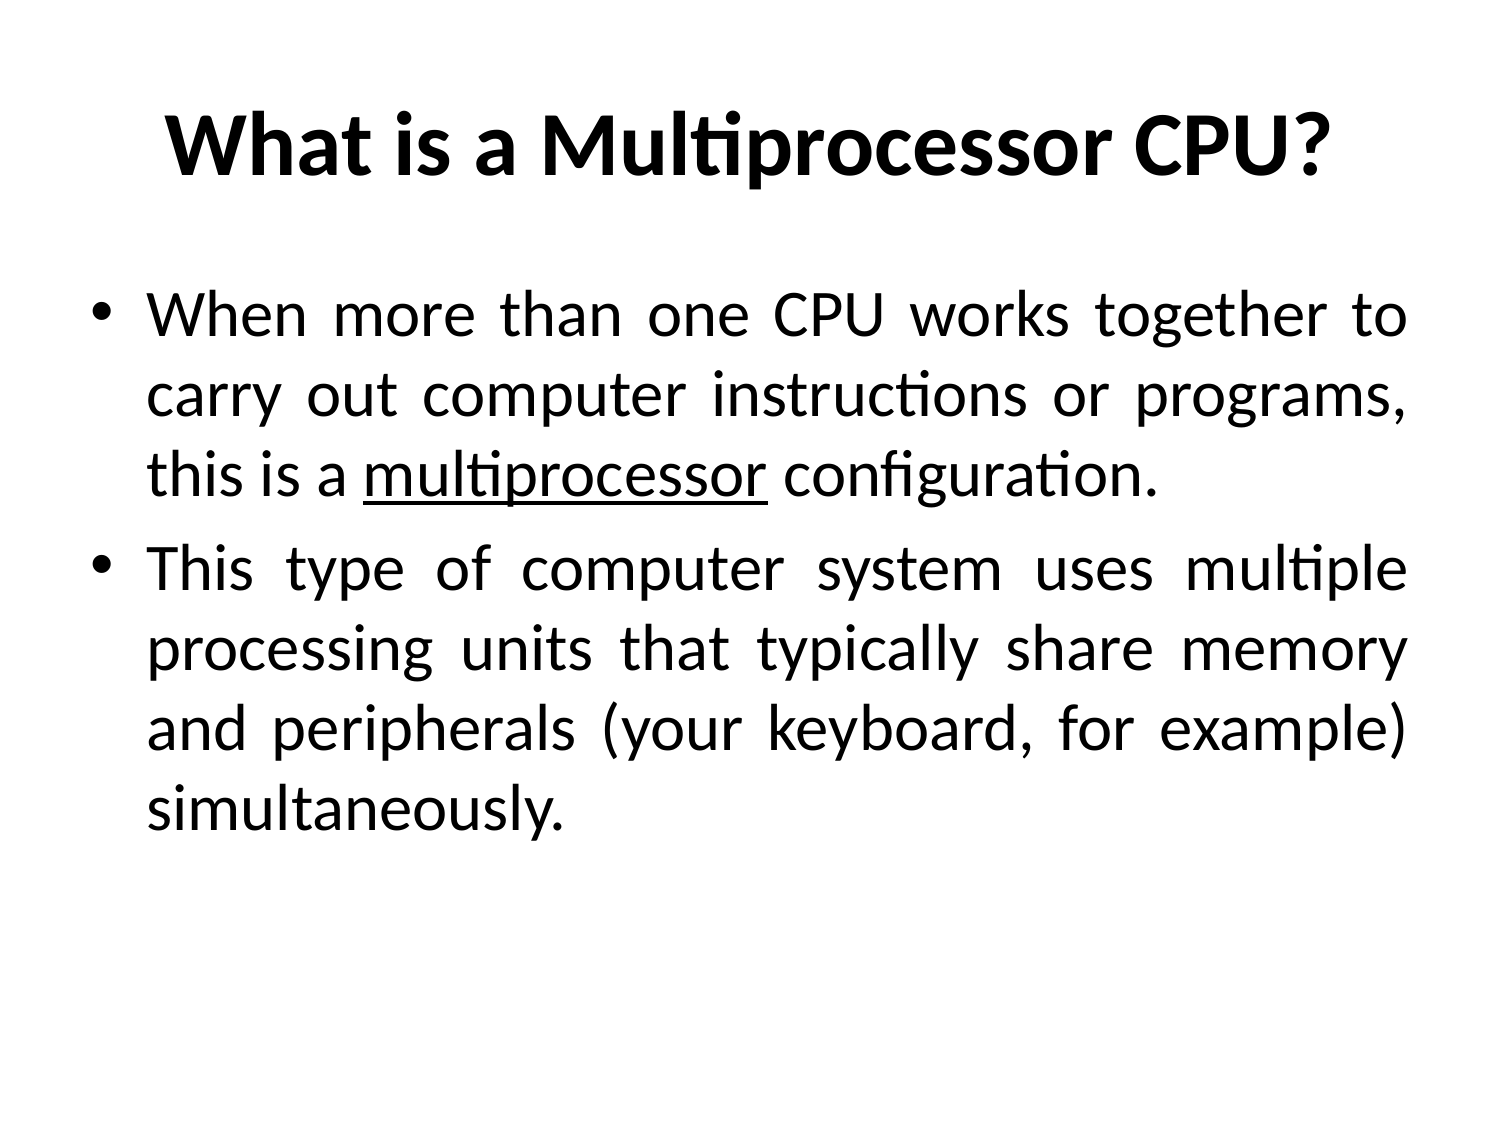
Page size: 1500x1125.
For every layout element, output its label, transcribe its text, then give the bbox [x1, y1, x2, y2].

title What is a Multiprocessor CPU? [75, 45, 1425, 233]
list When more than one CPU works together to carry out computer instructions or programs, this is a multiprocessor configuration. This type of computer system uses multiple processing units that typically share memory and peripherals (your keyboard, for example) simultaneously. [75, 262, 1425, 1005]
